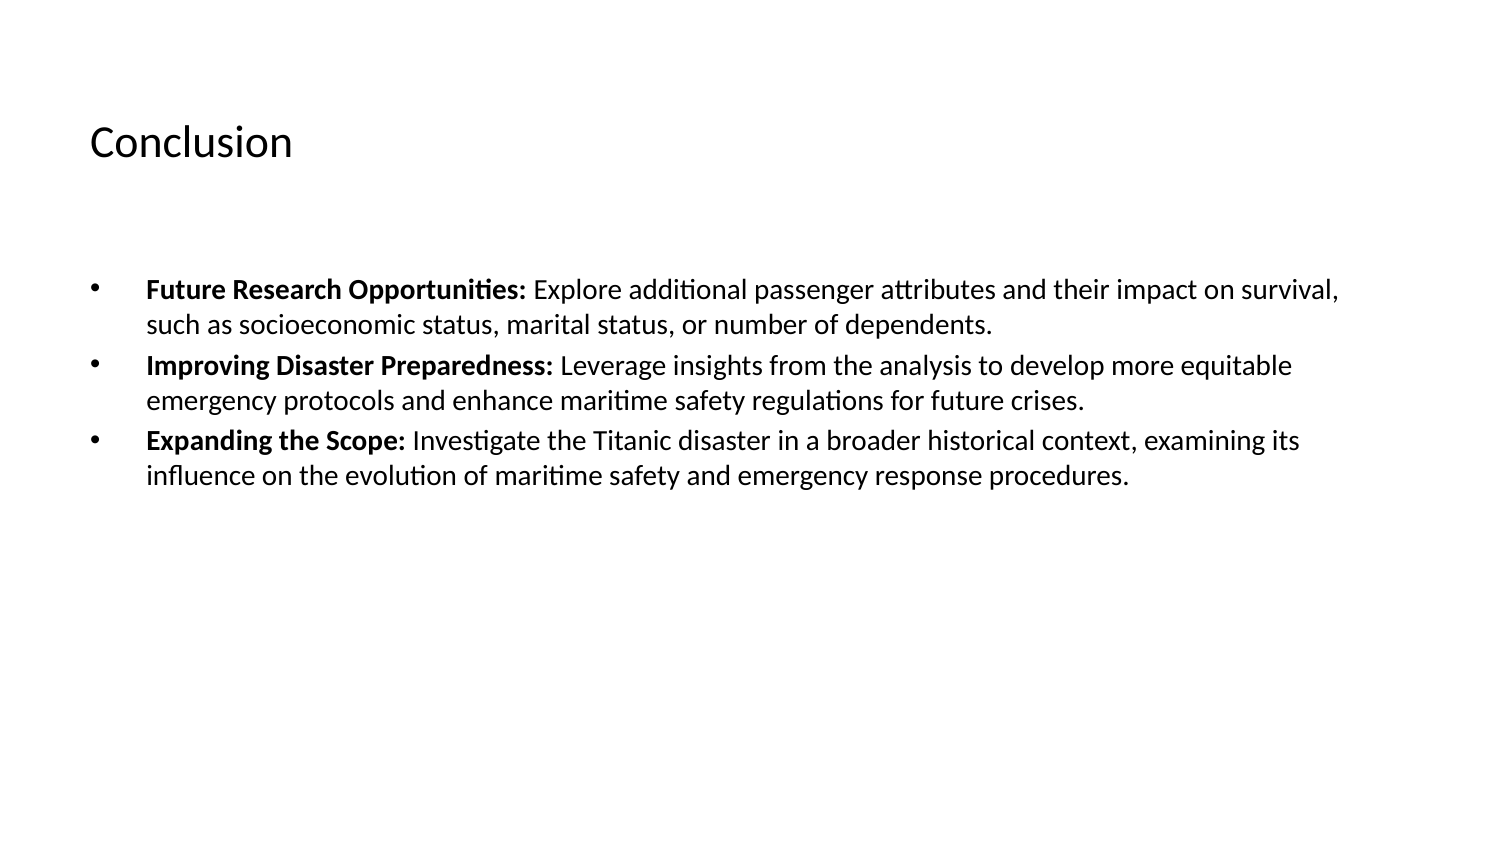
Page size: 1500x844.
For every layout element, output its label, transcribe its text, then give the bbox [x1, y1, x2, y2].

list Future Research Opportunities: Explore additional passenger attributes and their impact on survival, such as socioeconomic status, marital status, or number of dependents. Improving Disaster Preparedness: Leverage insights from the analysis to develop more equitable emergency protocols and enhance maritime safety regulations for future crises. Expanding the Scope: Investigate the Titanic disaster in a broader historical context, examining its influence on the evolution of maritime safety and emergency response procedures. [75, 262, 1390, 844]
title Conclusion [75, 45, 1425, 233]
